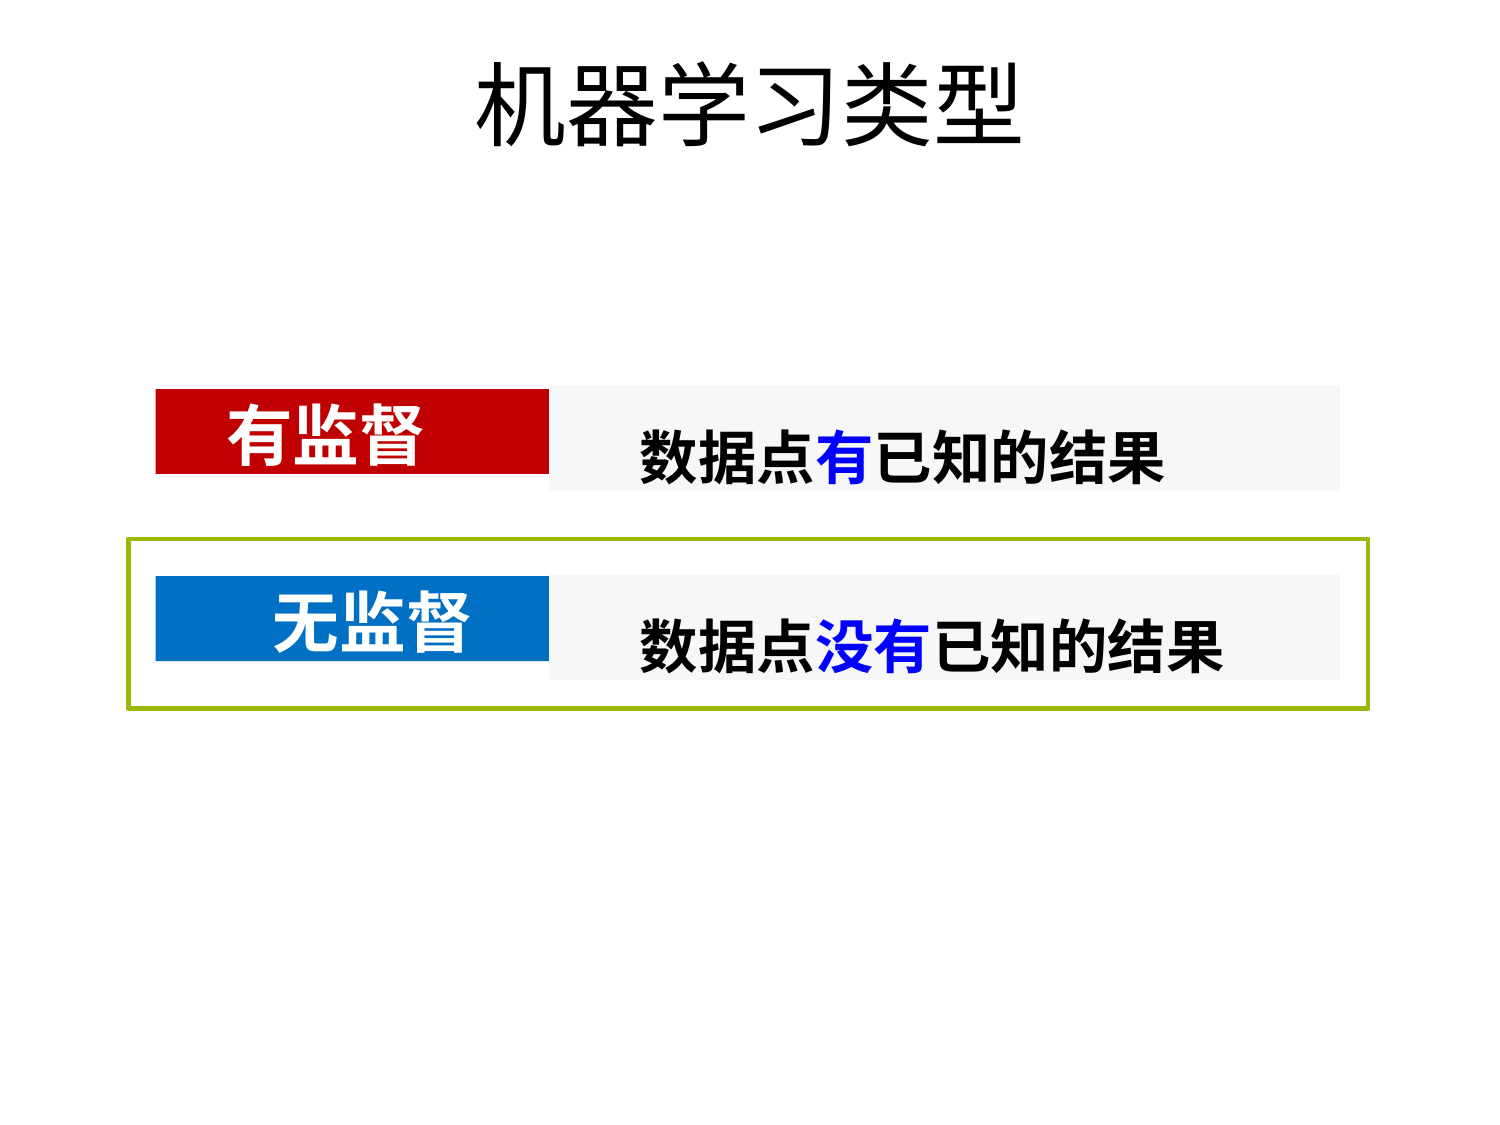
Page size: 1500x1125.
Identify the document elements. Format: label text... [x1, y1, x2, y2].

title 机器学习类型 [75, 8, 1425, 197]
text_box 数据点有已知的结果 [548, 385, 1340, 492]
text_box [128, 538, 1369, 709]
text_box 有监督 [155, 389, 549, 474]
